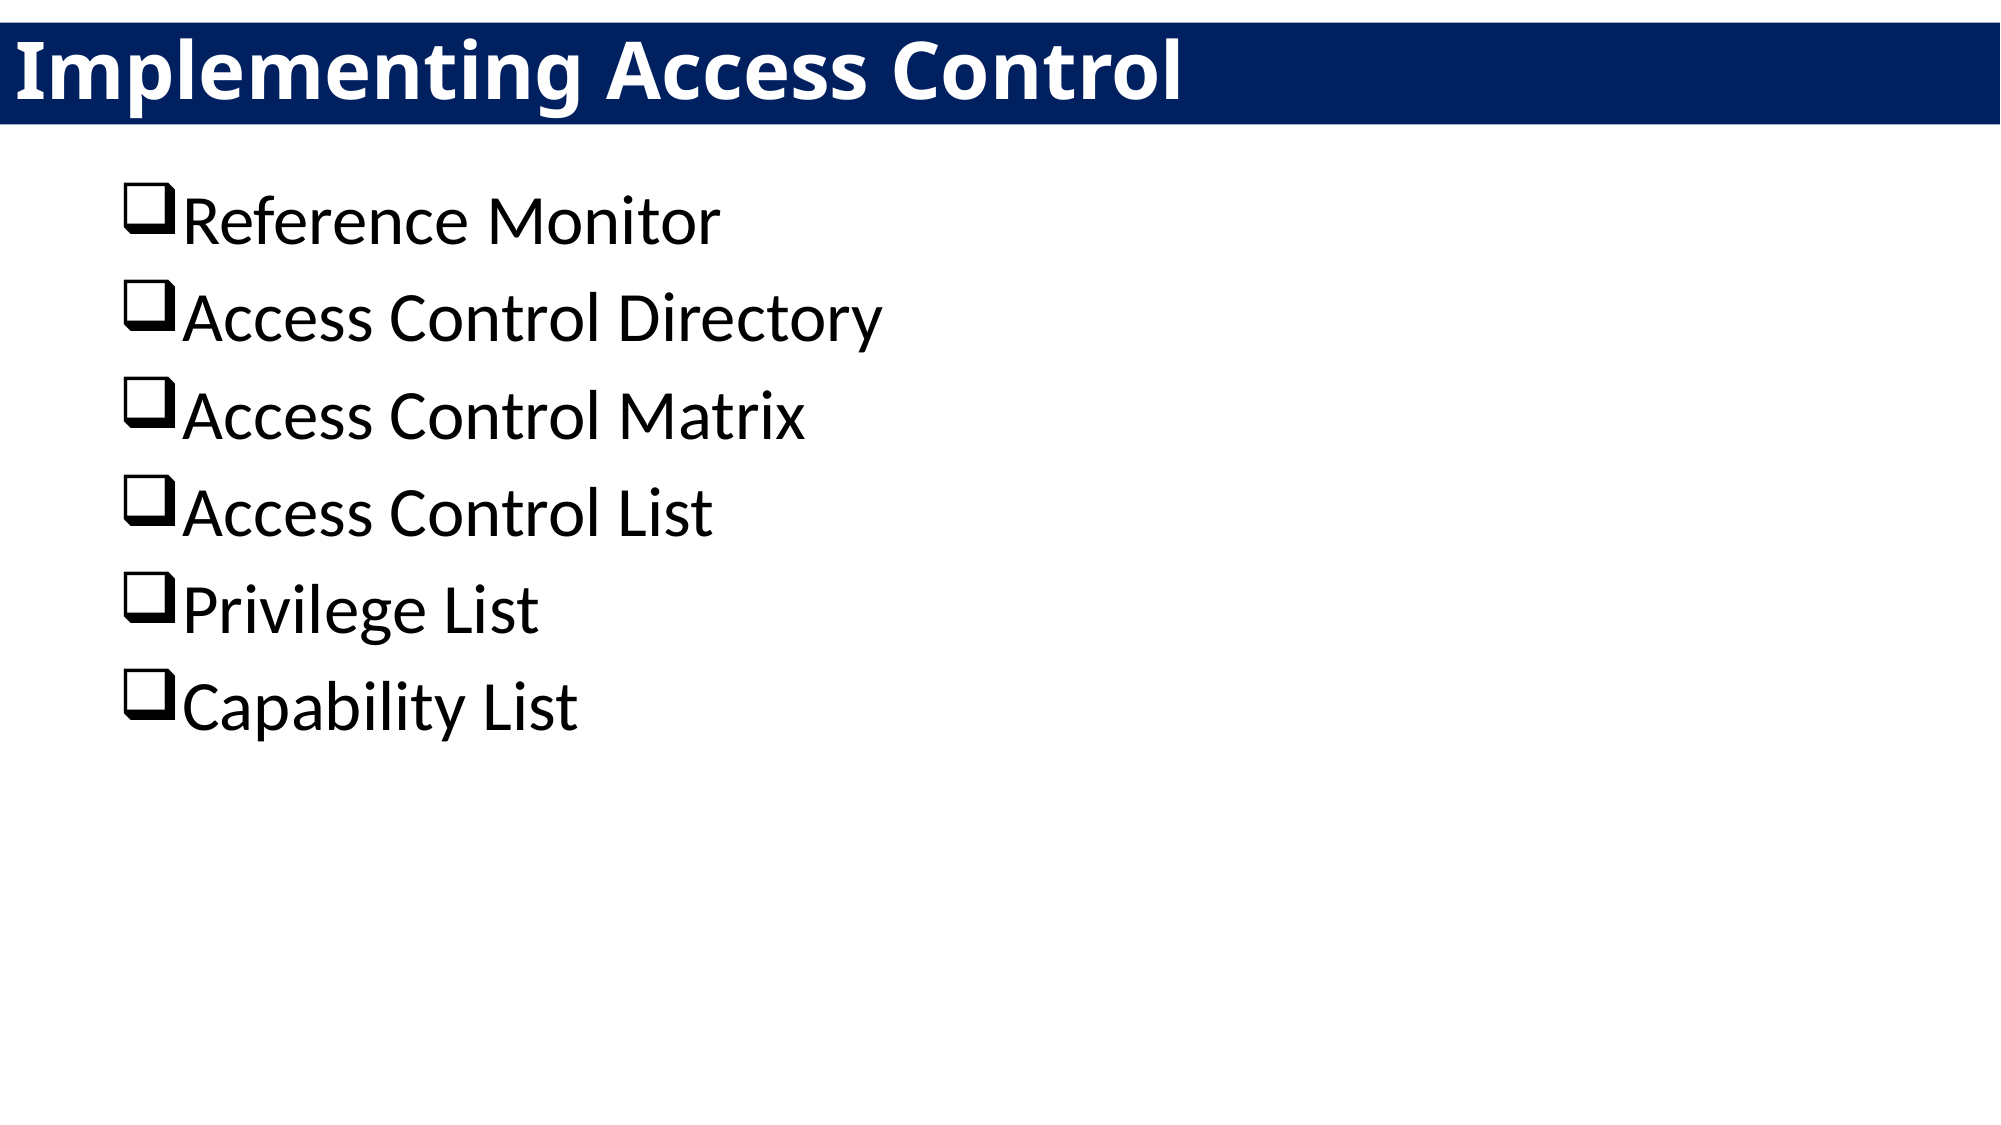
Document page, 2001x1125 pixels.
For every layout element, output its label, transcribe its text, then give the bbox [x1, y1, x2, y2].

title Implementing Access Control [0, 22, 2000, 125]
list Reference Monitor Access Control Directory Access Control Matrix Access Control List Privilege List Capability List [103, 176, 1829, 1085]
